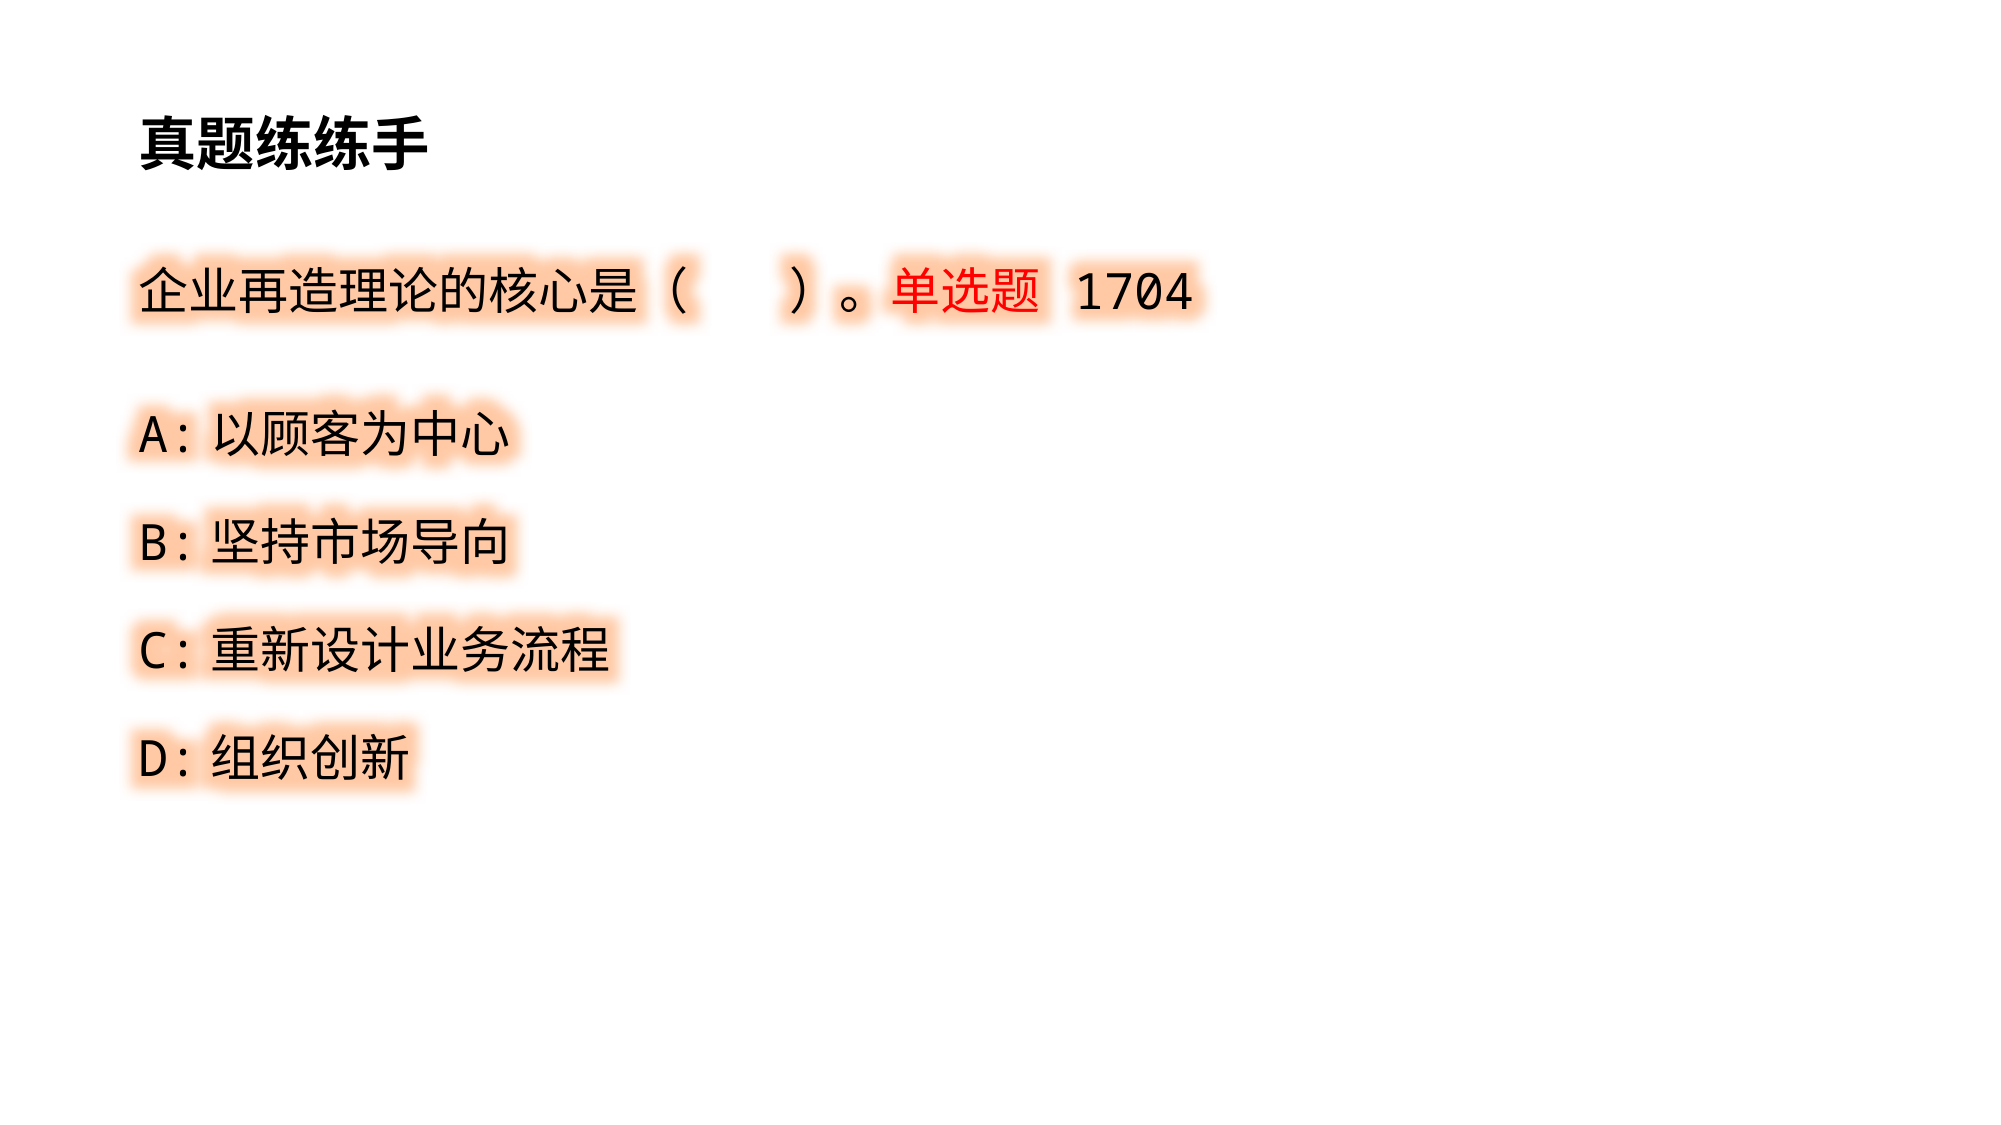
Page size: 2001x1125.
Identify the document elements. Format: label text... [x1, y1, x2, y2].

text_box 真题练练手 [120, 97, 1568, 187]
text_box 企业再造理论的核心是（ ）。单选题 1704 A:以顾客为中心 B:坚持市场导向 C:重新设计业务流程 D:组织创新 [120, 219, 1839, 1047]
